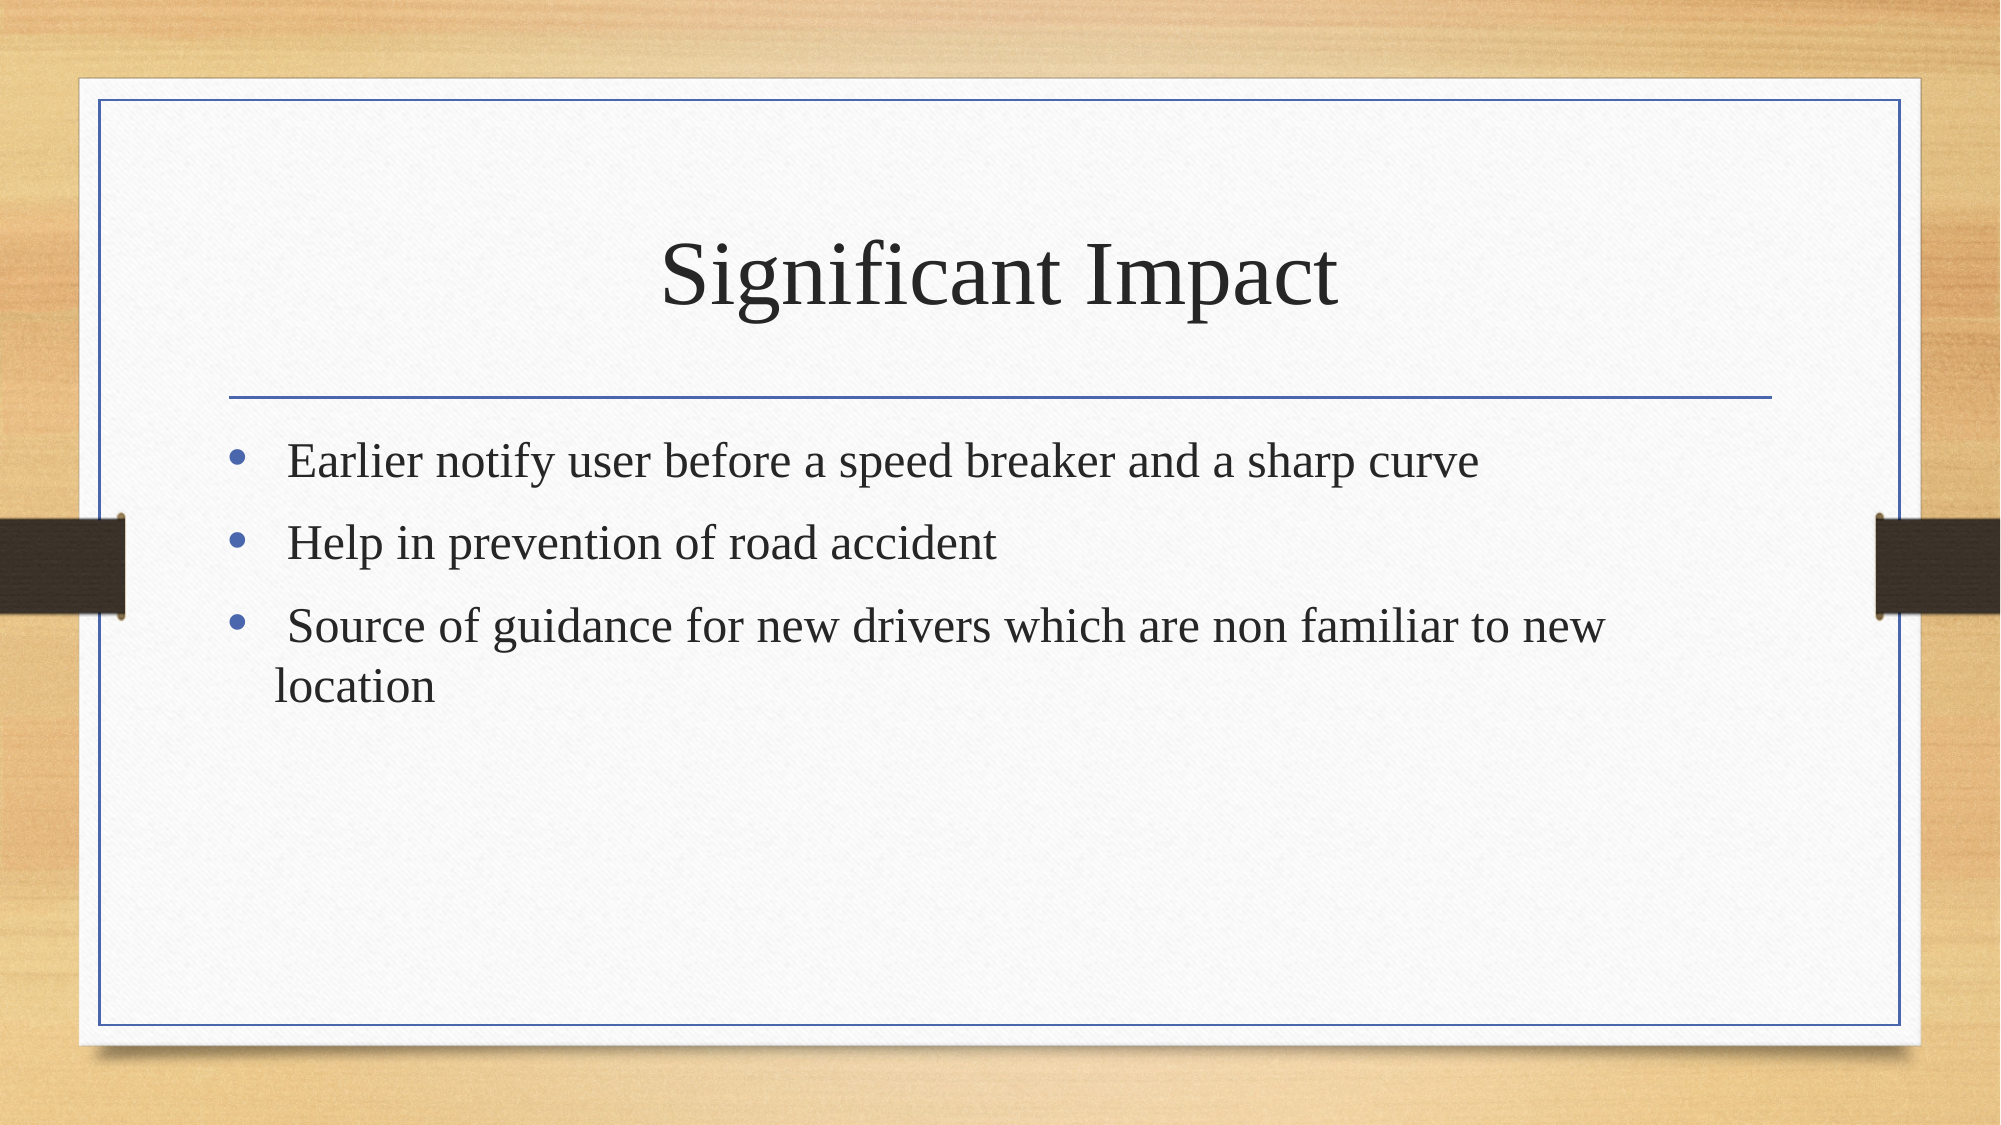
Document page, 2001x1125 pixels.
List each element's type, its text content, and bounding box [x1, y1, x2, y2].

picture [0, 0, 2001, 1125]
list Earlier notify user before a speed breaker and a sharp curve Help in prevention of road accident Source of guidance for new drivers which are non familiar to new location [212, 419, 1788, 964]
title Significant Impact [212, 161, 1788, 375]
